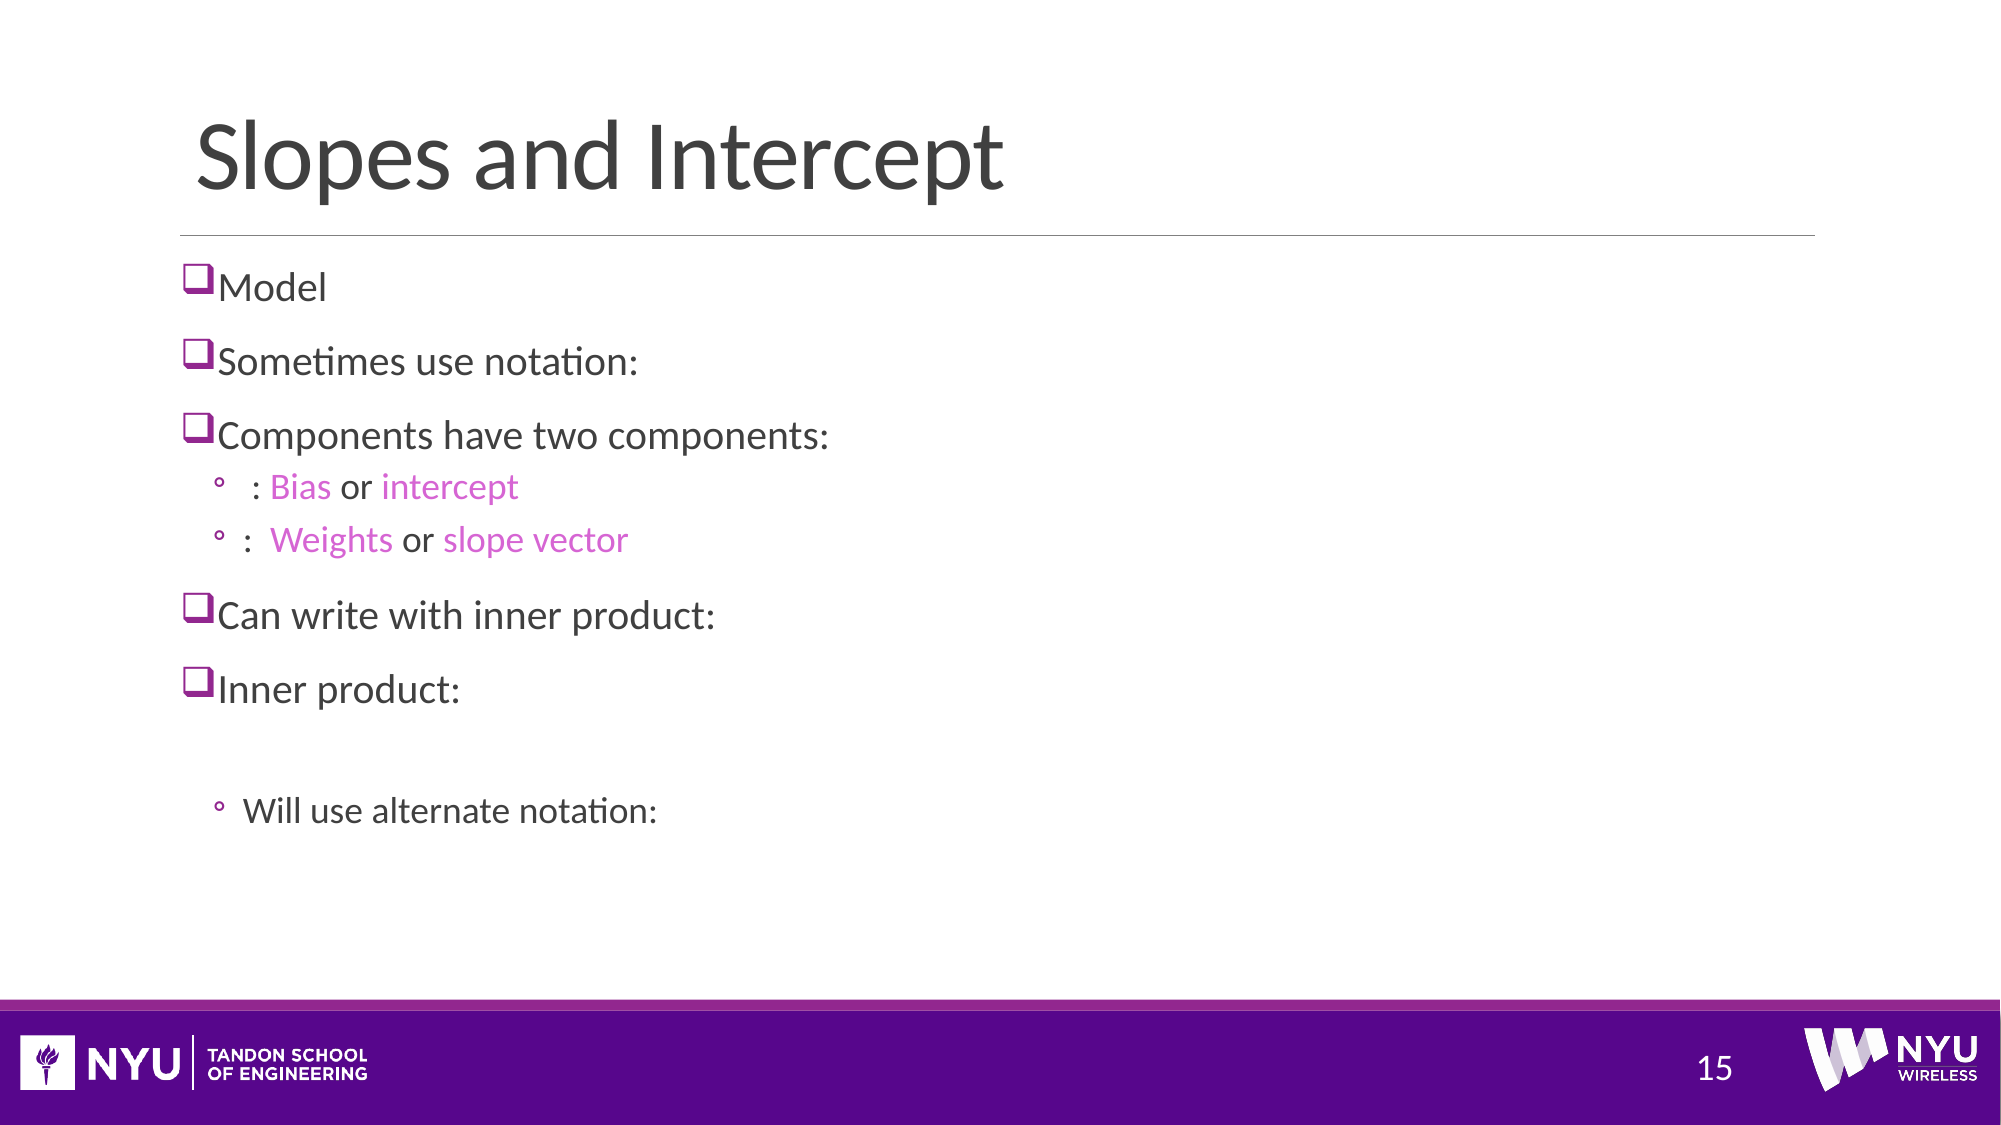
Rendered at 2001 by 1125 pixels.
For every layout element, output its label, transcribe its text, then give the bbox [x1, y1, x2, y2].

slide_number 15 [1533, 1035, 1749, 1096]
title Slopes and Intercept [180, 47, 1830, 218]
